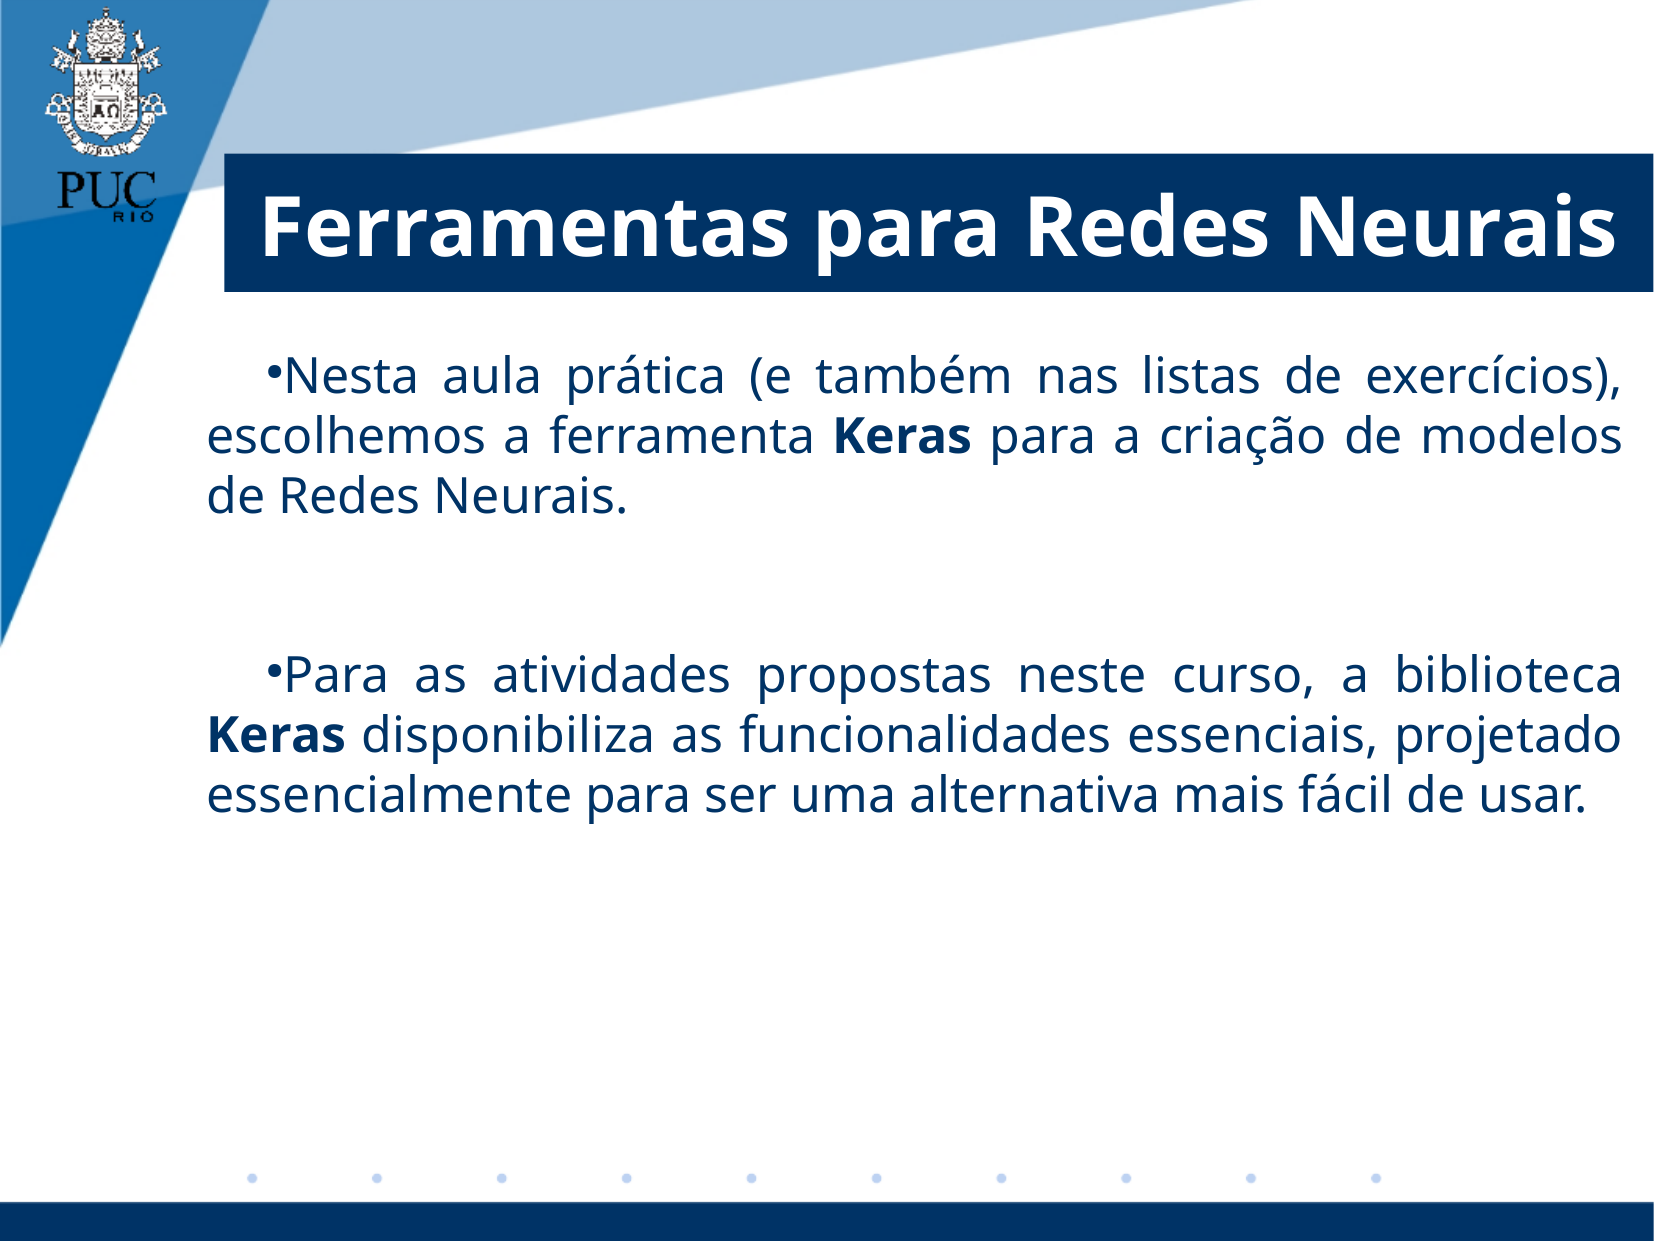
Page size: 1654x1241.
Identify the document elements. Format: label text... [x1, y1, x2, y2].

list Nesta aula prática (e também nas listas de exercícios), escolhemos a ferramenta Keras para a criação de modelos de Redes Neurais. Para as atividades propostas neste curso, a biblioteca Keras disponibiliza as funcionalidades essenciais, projetado essencialmente para ser uma alternativa mais fácil de usar. [206, 343, 1624, 989]
title Ferramentas para Redes Neurais [224, 153, 1654, 292]
picture [0, 0, 1654, 1241]
